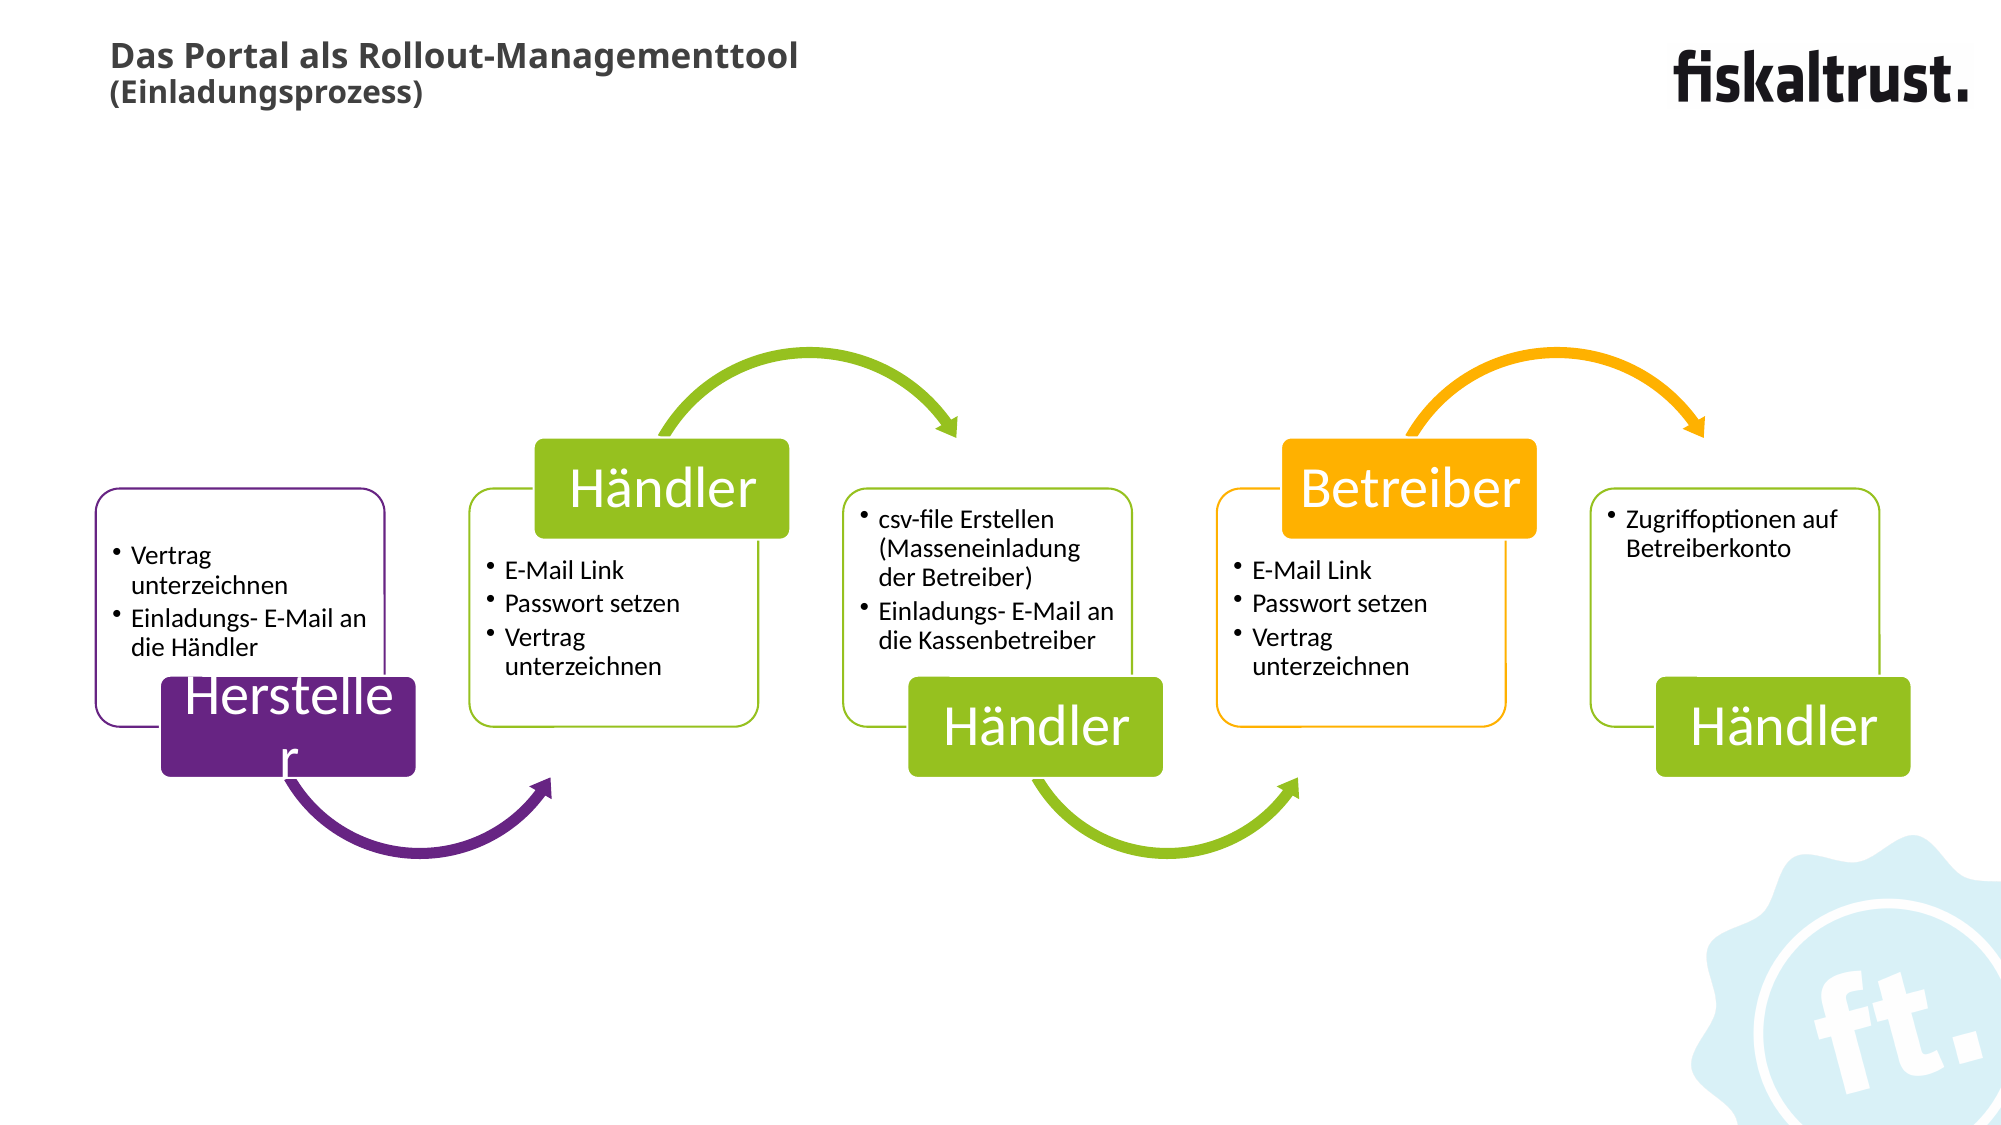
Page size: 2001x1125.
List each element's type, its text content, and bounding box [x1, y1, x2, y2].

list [94, 189, 1913, 1026]
picture [1691, 835, 2000, 1125]
title Das Portal als Rollout-Managementtool (Einladungsprozess) [94, 30, 1646, 118]
picture [1667, 43, 1974, 109]
